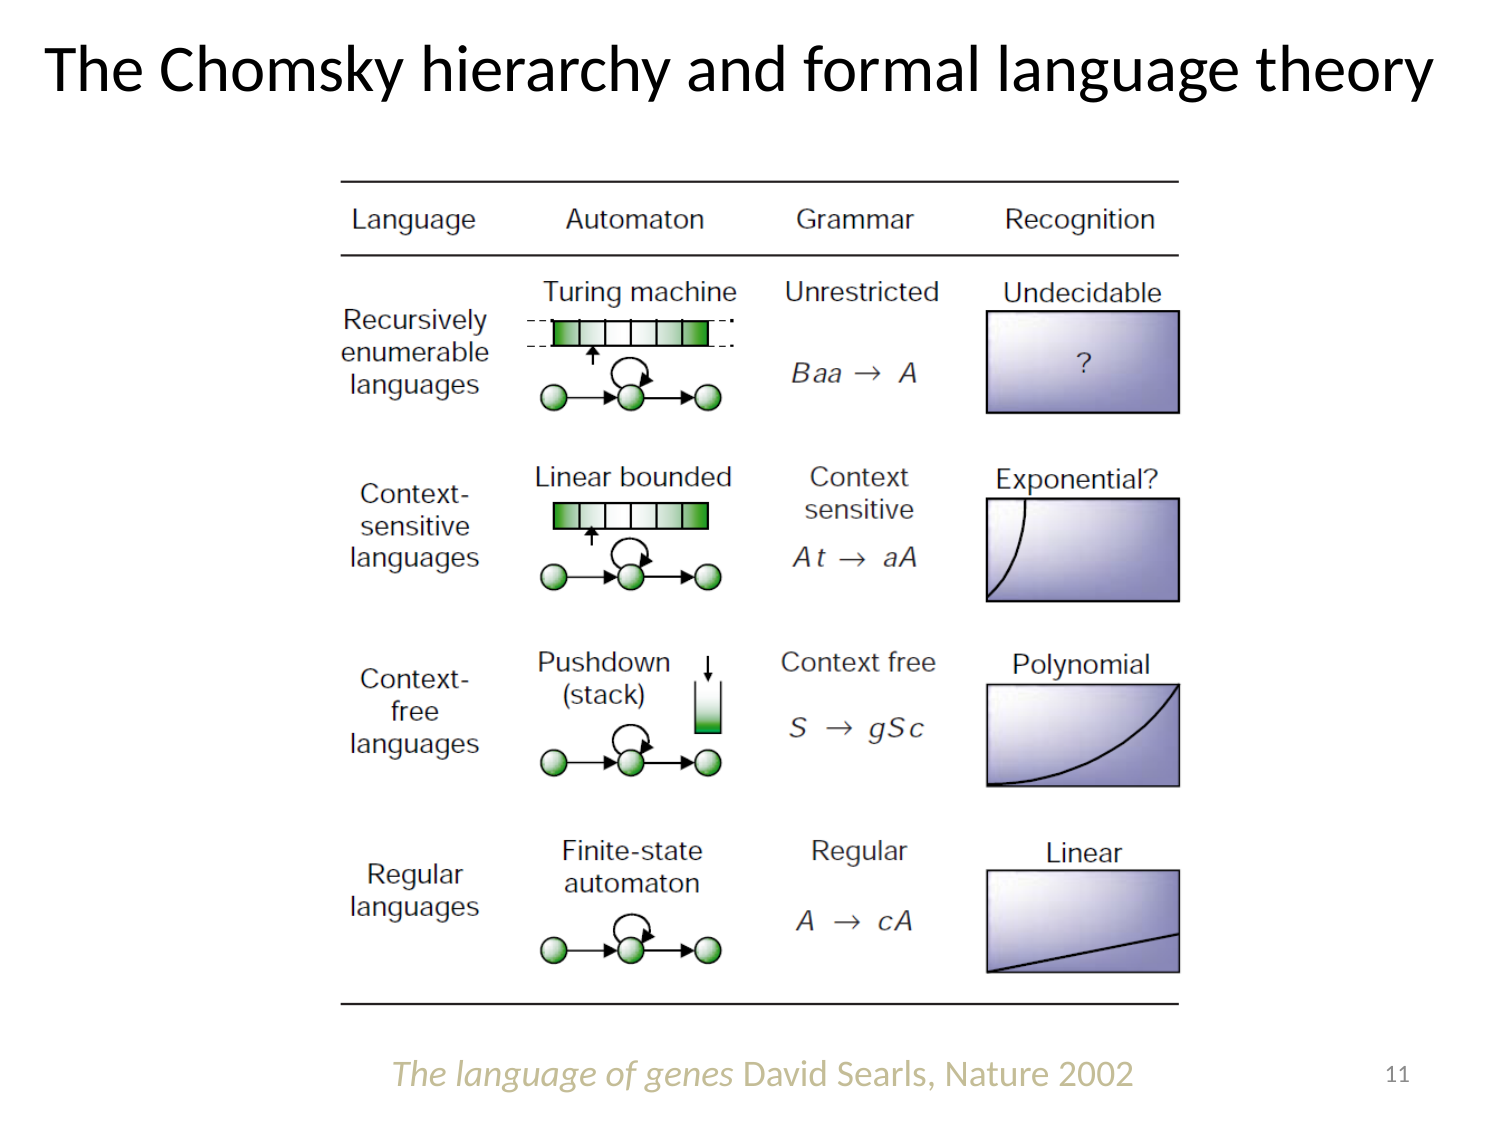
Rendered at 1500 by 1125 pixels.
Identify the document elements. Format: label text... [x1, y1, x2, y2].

slide_number 11 [1074, 1042, 1425, 1103]
text_box The Chomsky hierarchy and formal language theory [29, 17, 1465, 113]
text_box The language of genes David Searls, Nature 2002 [376, 1041, 1167, 1102]
picture [324, 174, 1198, 1012]
